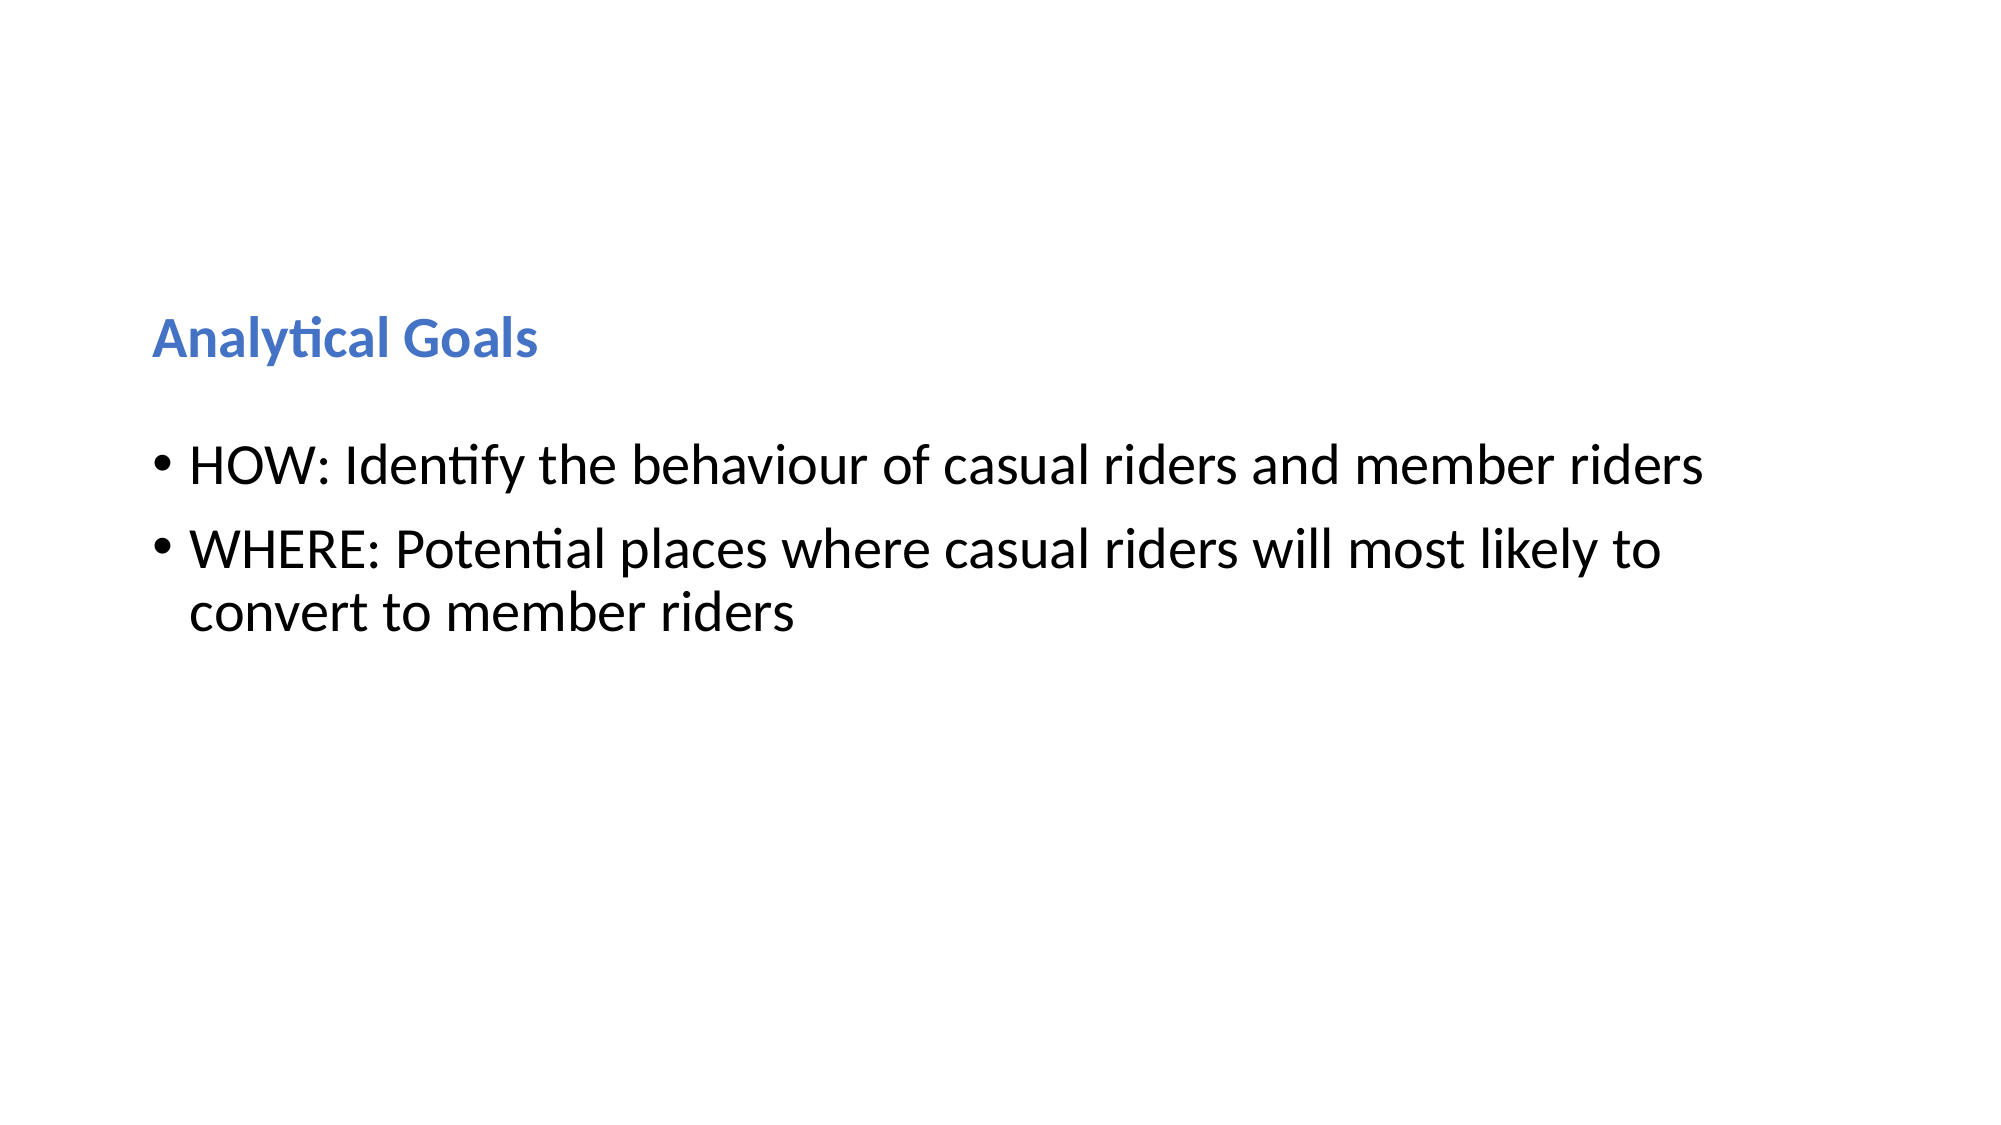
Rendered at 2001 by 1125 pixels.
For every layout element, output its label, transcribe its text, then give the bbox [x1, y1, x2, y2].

list Analytical Goals HOW: Identify the behaviour of casual riders and member riders WHERE: Potential places where casual riders will most likely to convert to member riders [137, 299, 1863, 1014]
